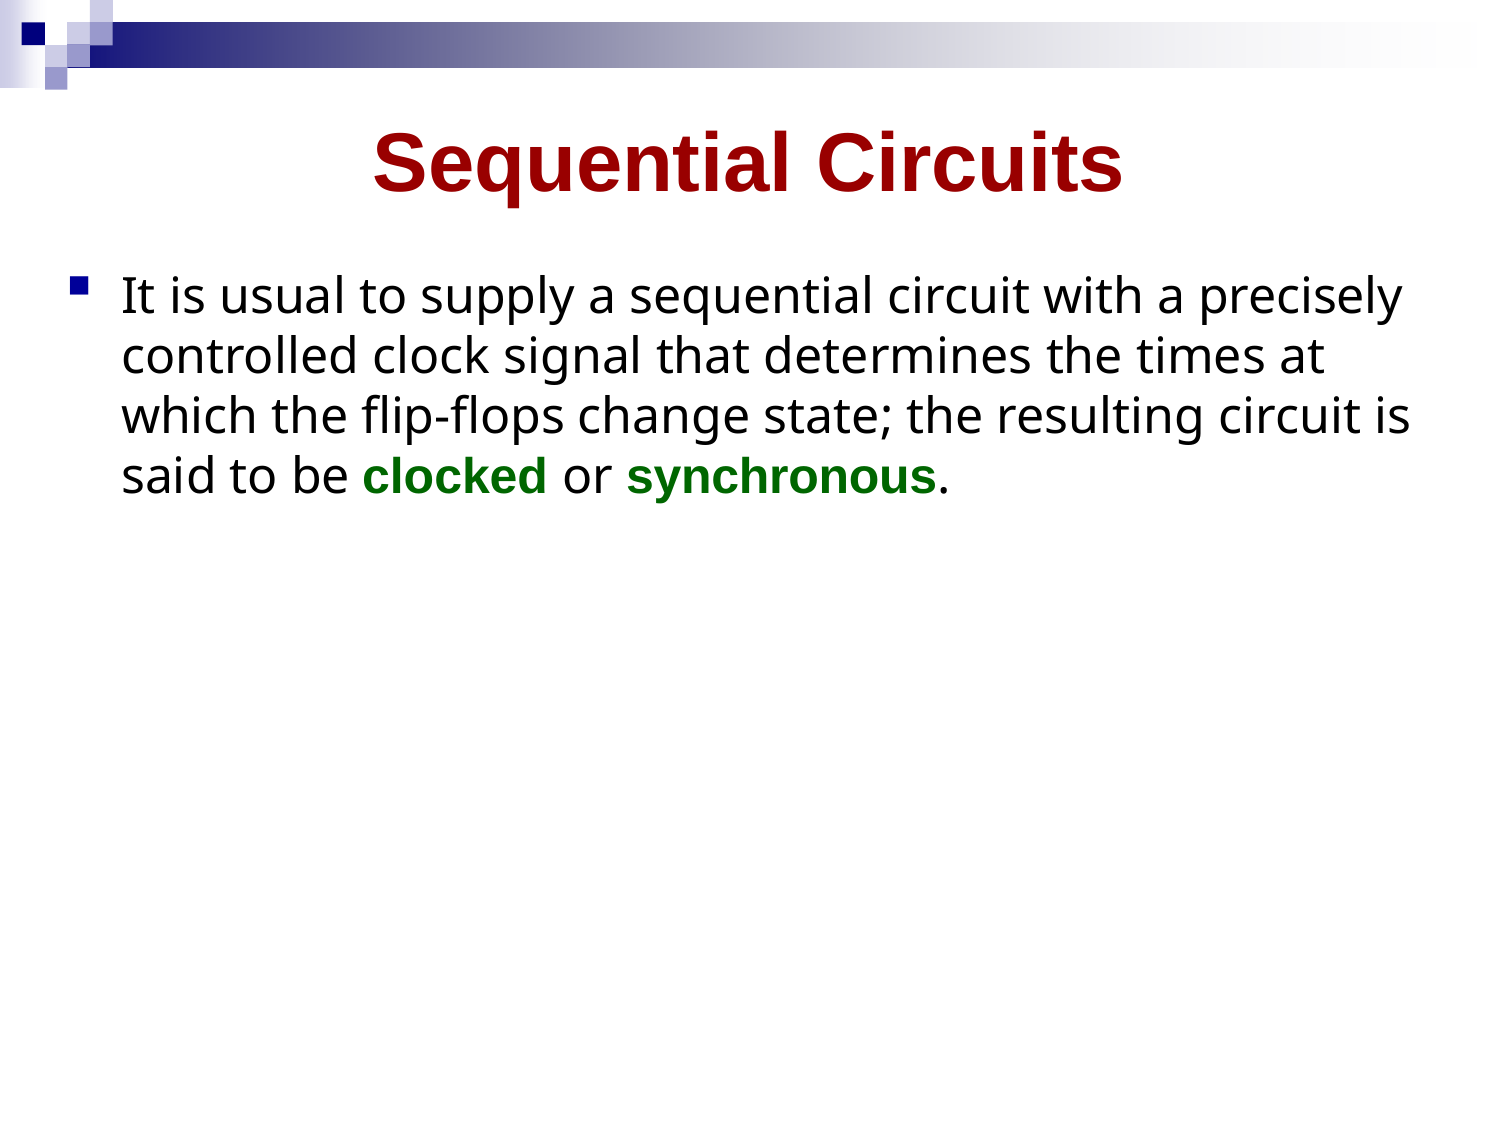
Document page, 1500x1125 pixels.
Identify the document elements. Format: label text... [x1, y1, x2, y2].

title Sequential Circuits [72, 72, 1453, 296]
text_box It is usual to supply a sequential circuit with a precisely controlled clock signal that determines the times at which the flip-flops change state; the resulting circuit is said to be clocked or synchronous. [62, 261, 1419, 504]
picture [90, 22, 1500, 68]
picture [0, 0, 47, 88]
